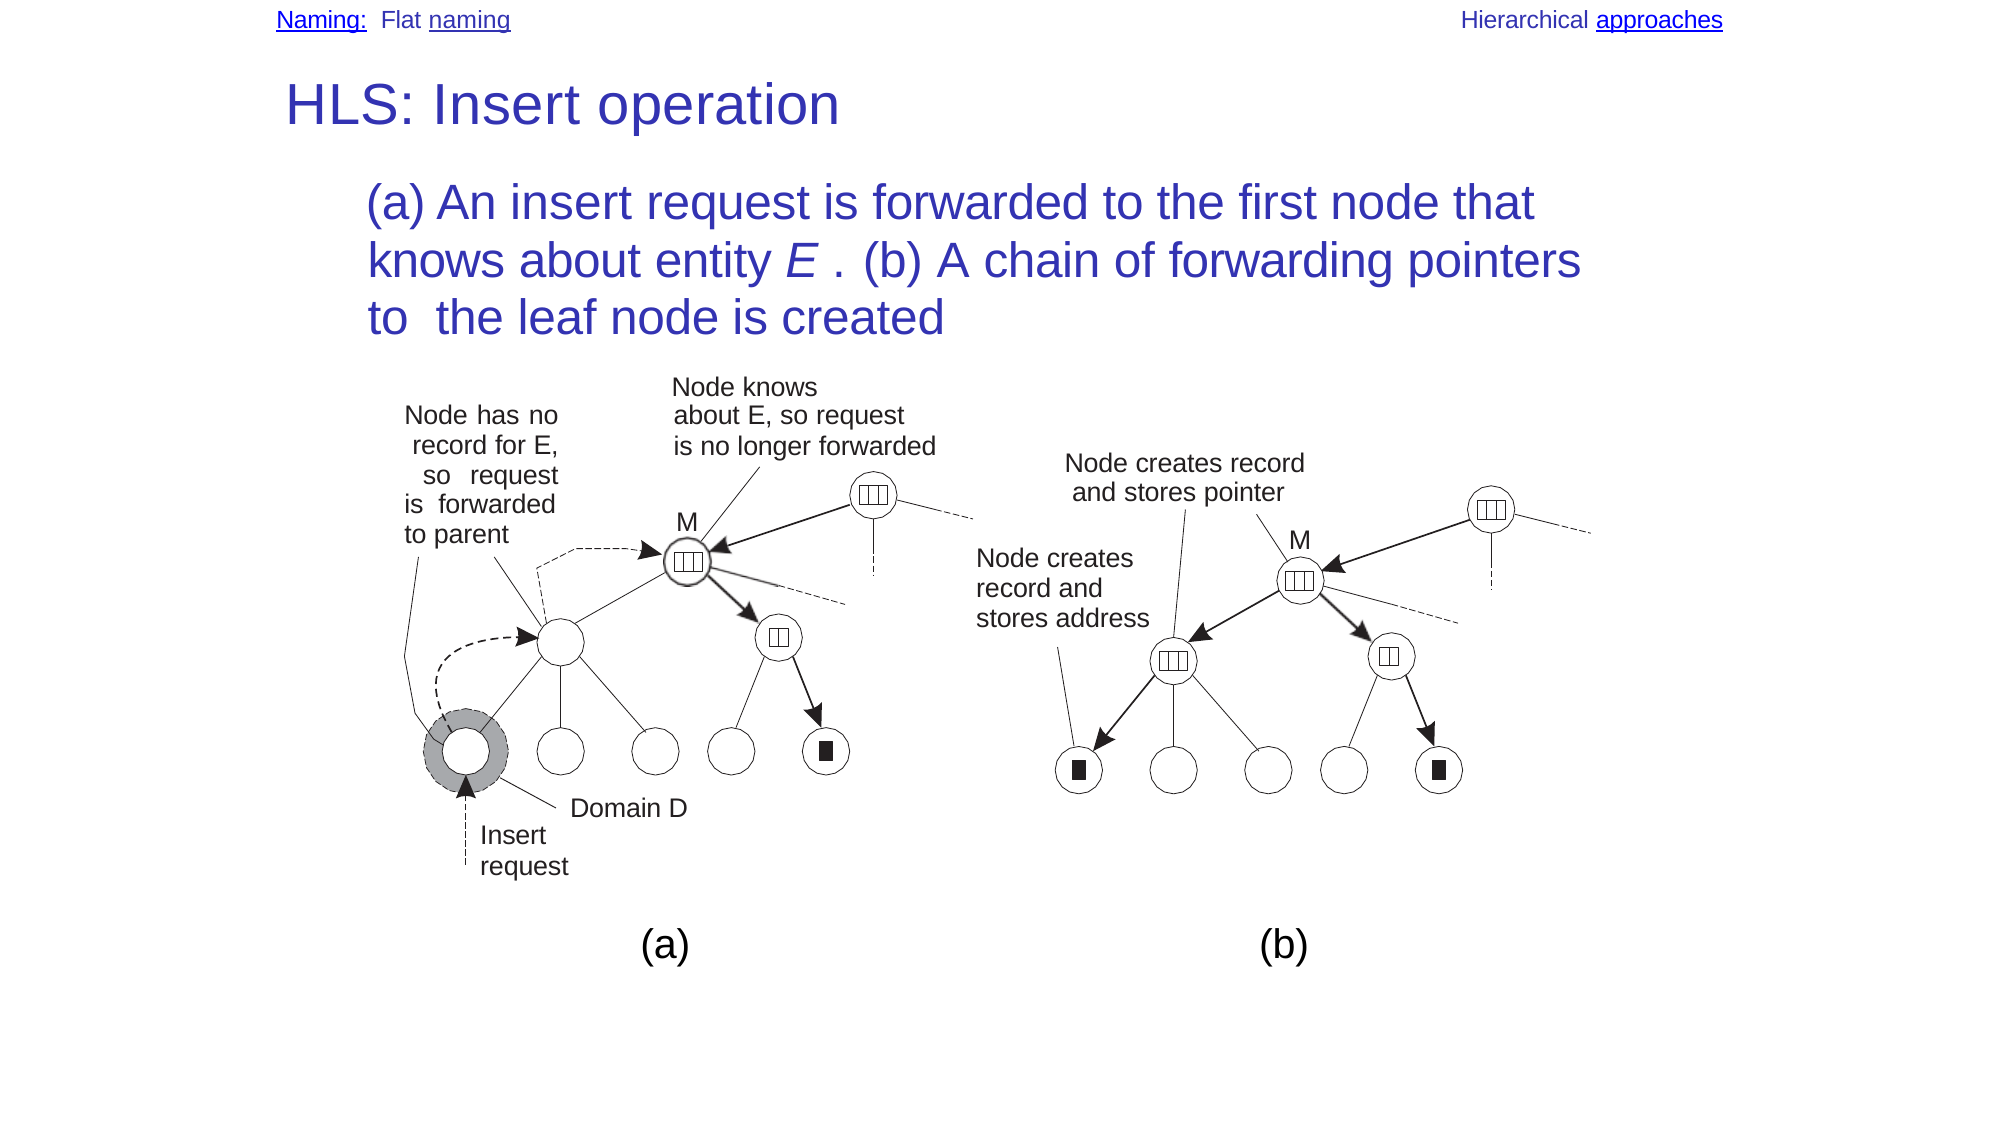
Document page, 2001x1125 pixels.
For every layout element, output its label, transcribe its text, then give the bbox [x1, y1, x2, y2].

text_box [434, 539, 663, 867]
text_box Node creates record and stores address [980, 536, 1048, 633]
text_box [1056, 498, 1507, 748]
text_box Node has no record for E, so request is forwarded to parent [400, 402, 561, 549]
text_box [404, 567, 417, 716]
text_box (a) An insert request is forwarded to the first node that knows about entity E . (b) A chain of forwarding pointers to the leaf node is created Node knows [361, 164, 1636, 402]
text_box (b) [1255, 913, 1314, 967]
text_box Naming: Flat naming Hierarchical approaches [272, 0, 1727, 34]
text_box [673, 465, 889, 649]
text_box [1053, 484, 1592, 796]
text_box Domain D Insert request [475, 818, 694, 881]
text_box (a) [636, 913, 695, 967]
title HLS: Insert operation [281, 61, 852, 255]
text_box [422, 470, 668, 810]
text_box Node creates record and stores pointer [1060, 440, 1312, 483]
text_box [667, 470, 975, 810]
text_box about E, so request is no longer forwarded [669, 395, 943, 461]
